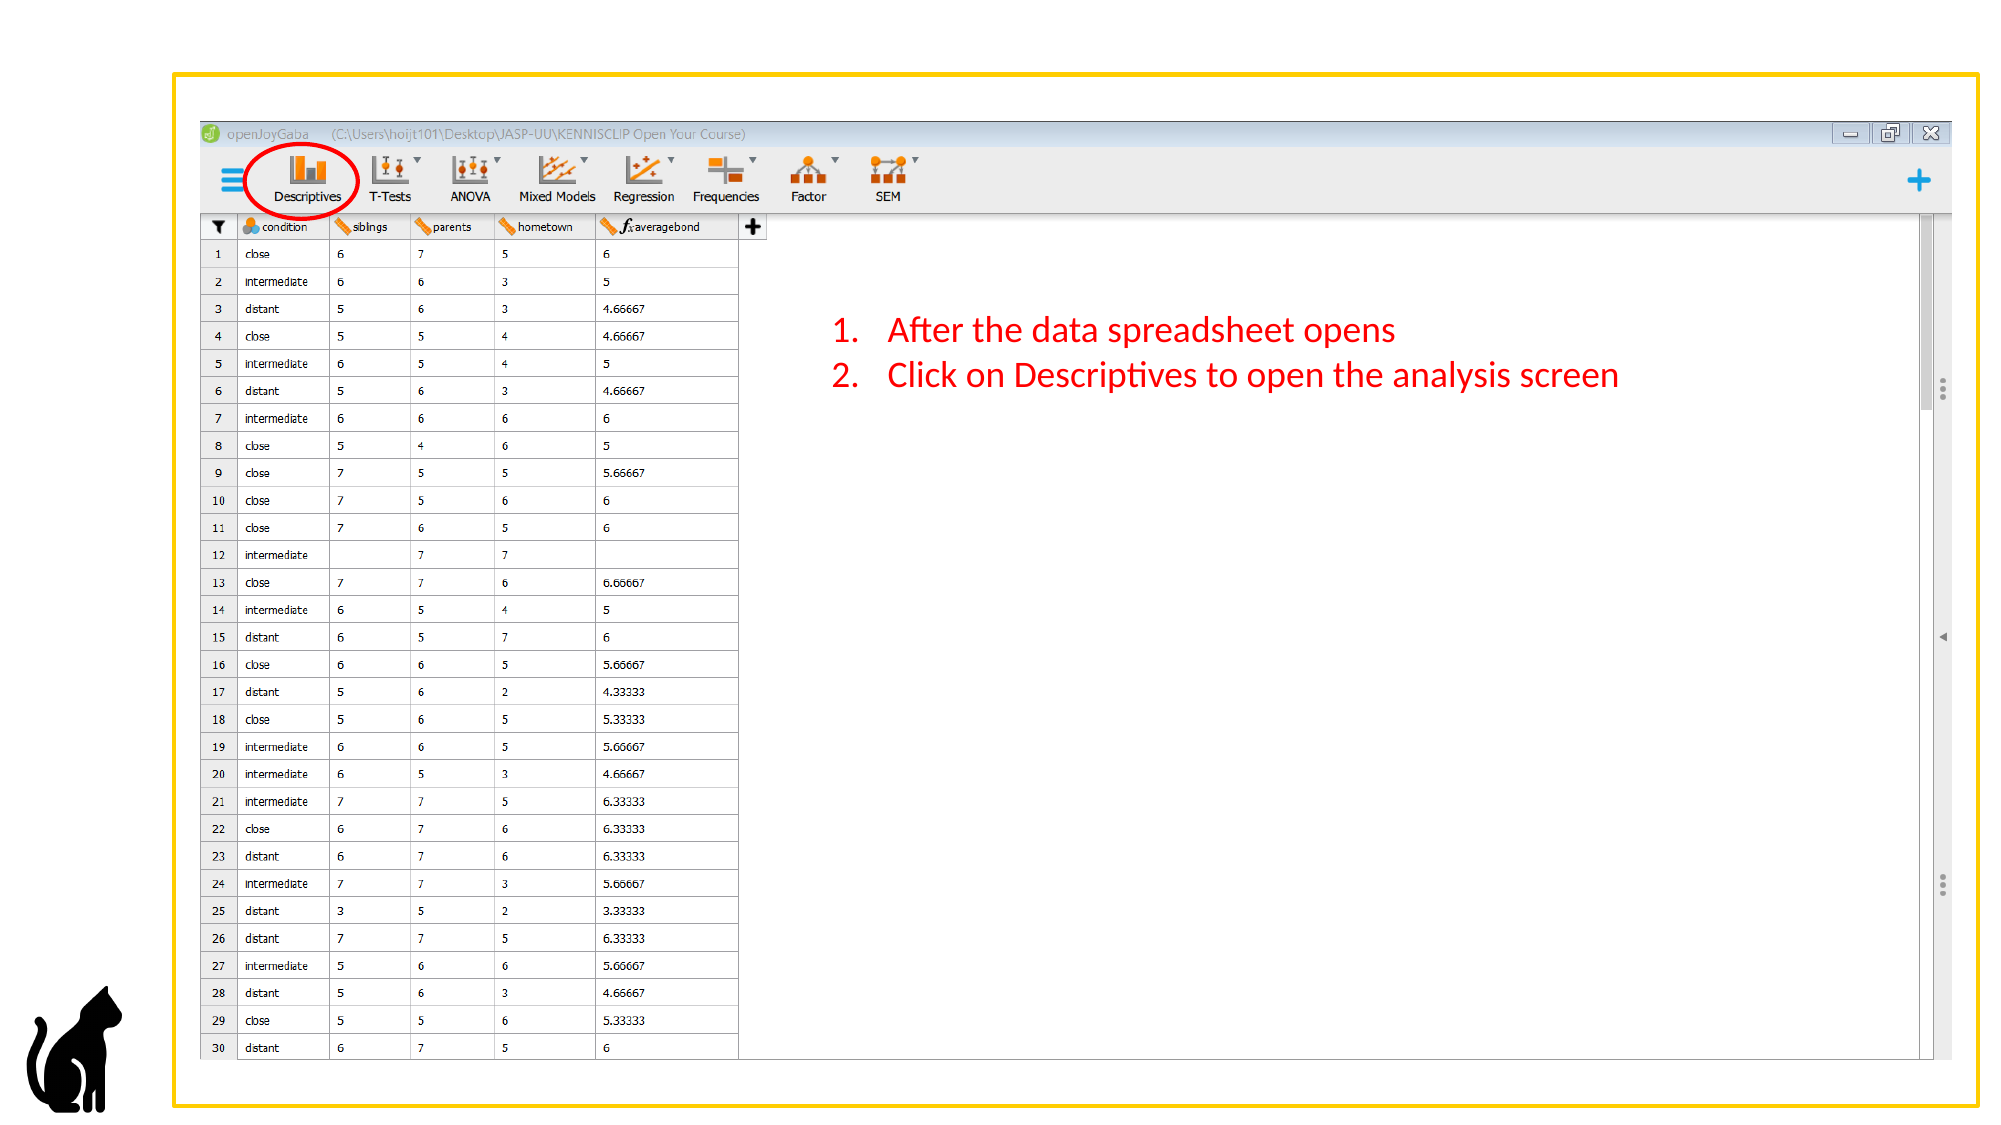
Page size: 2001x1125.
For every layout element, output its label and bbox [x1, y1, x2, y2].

text_box [172, 72, 1980, 1108]
picture [191, 111, 1960, 1069]
picture [0, 974, 151, 1125]
